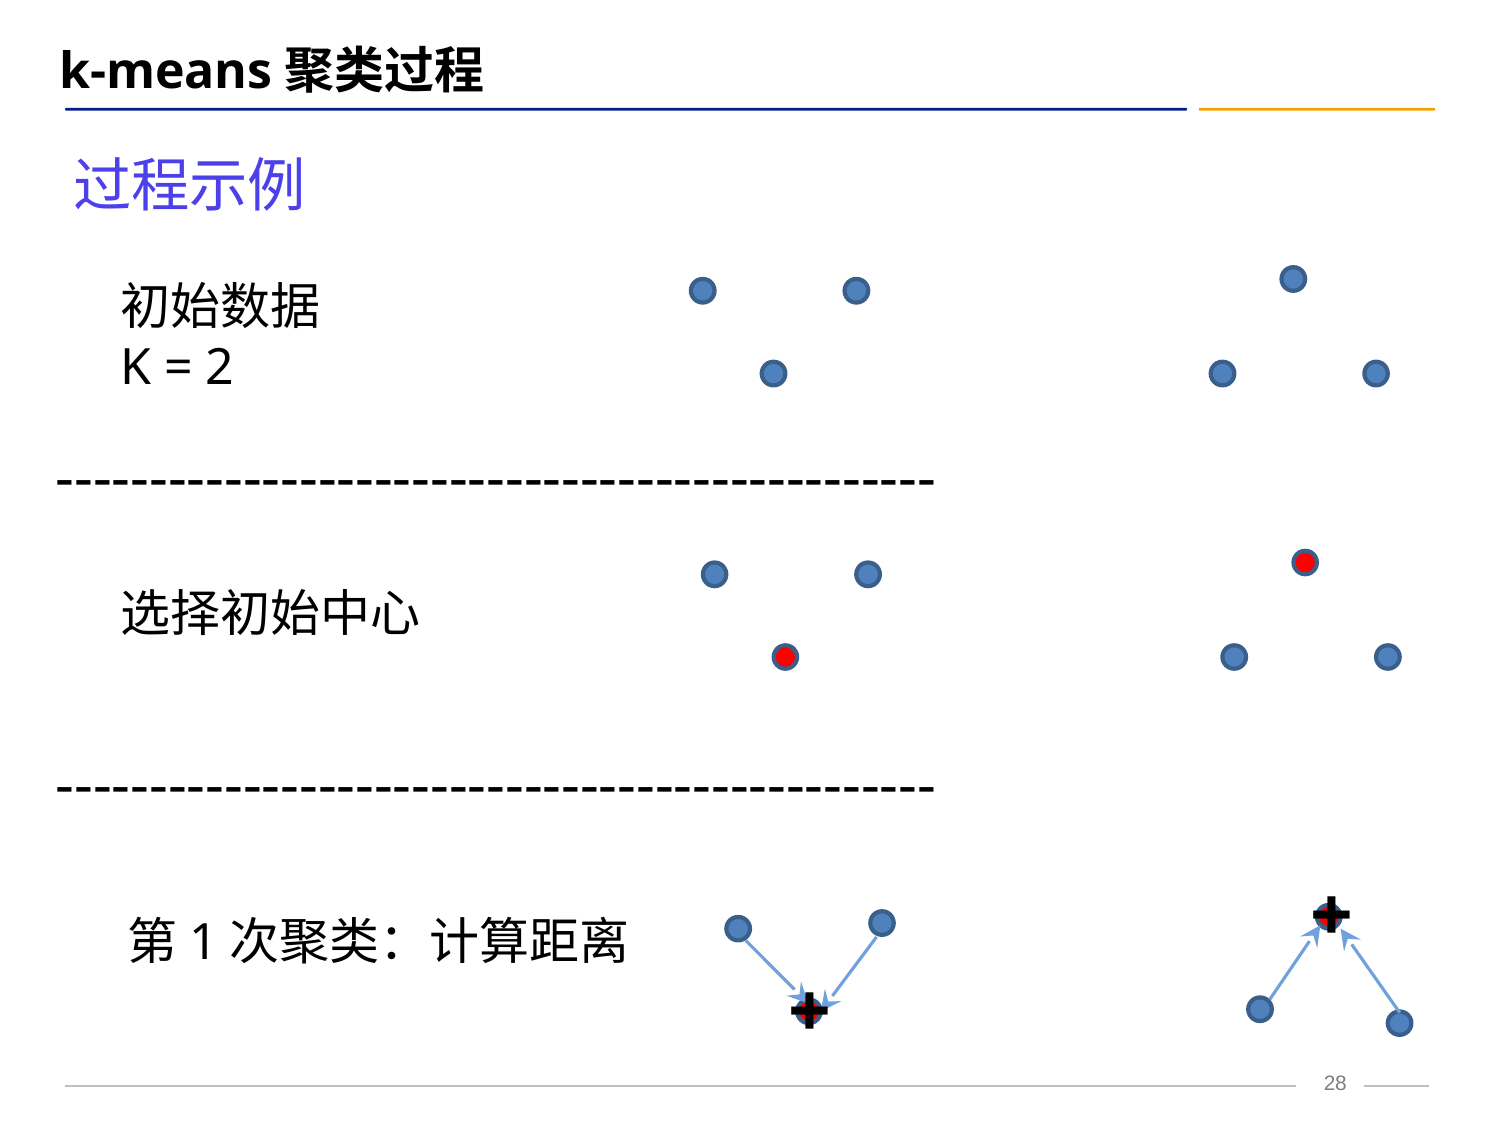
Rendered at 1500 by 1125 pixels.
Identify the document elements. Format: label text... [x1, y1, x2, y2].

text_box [811, 946, 887, 1003]
text_box [1220, 643, 1249, 671]
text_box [1327, 940, 1413, 1001]
text_box [854, 560, 882, 589]
text_box + [774, 1011, 842, 1061]
text_box [759, 359, 788, 388]
text_box k-means聚类过程 [44, 32, 1409, 104]
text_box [745, 940, 809, 1004]
text_box [1362, 359, 1390, 388]
text_box [1291, 548, 1320, 577]
text_box 初始数据 K = 2 [105, 267, 401, 402]
text_box [771, 643, 800, 671]
text_box [700, 560, 729, 589]
text_box 第1次聚类：计算距离 [112, 902, 692, 978]
text_box 选择初始中心 [105, 574, 531, 649]
text_box [724, 914, 753, 943]
text_box ----------------------------------------------- [41, 739, 1471, 825]
text_box [1373, 643, 1402, 671]
text_box [1208, 359, 1237, 388]
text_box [1257, 936, 1333, 988]
text_box ----------------------------------------------- [41, 432, 1471, 518]
text_box [1246, 995, 1274, 1024]
text_box [1279, 265, 1308, 293]
text_box [688, 276, 717, 305]
text_box + [1295, 859, 1363, 939]
text_box [868, 909, 896, 937]
text_box [1385, 1009, 1414, 1037]
text_box 过程示例 [58, 140, 1137, 226]
text_box [842, 276, 871, 305]
